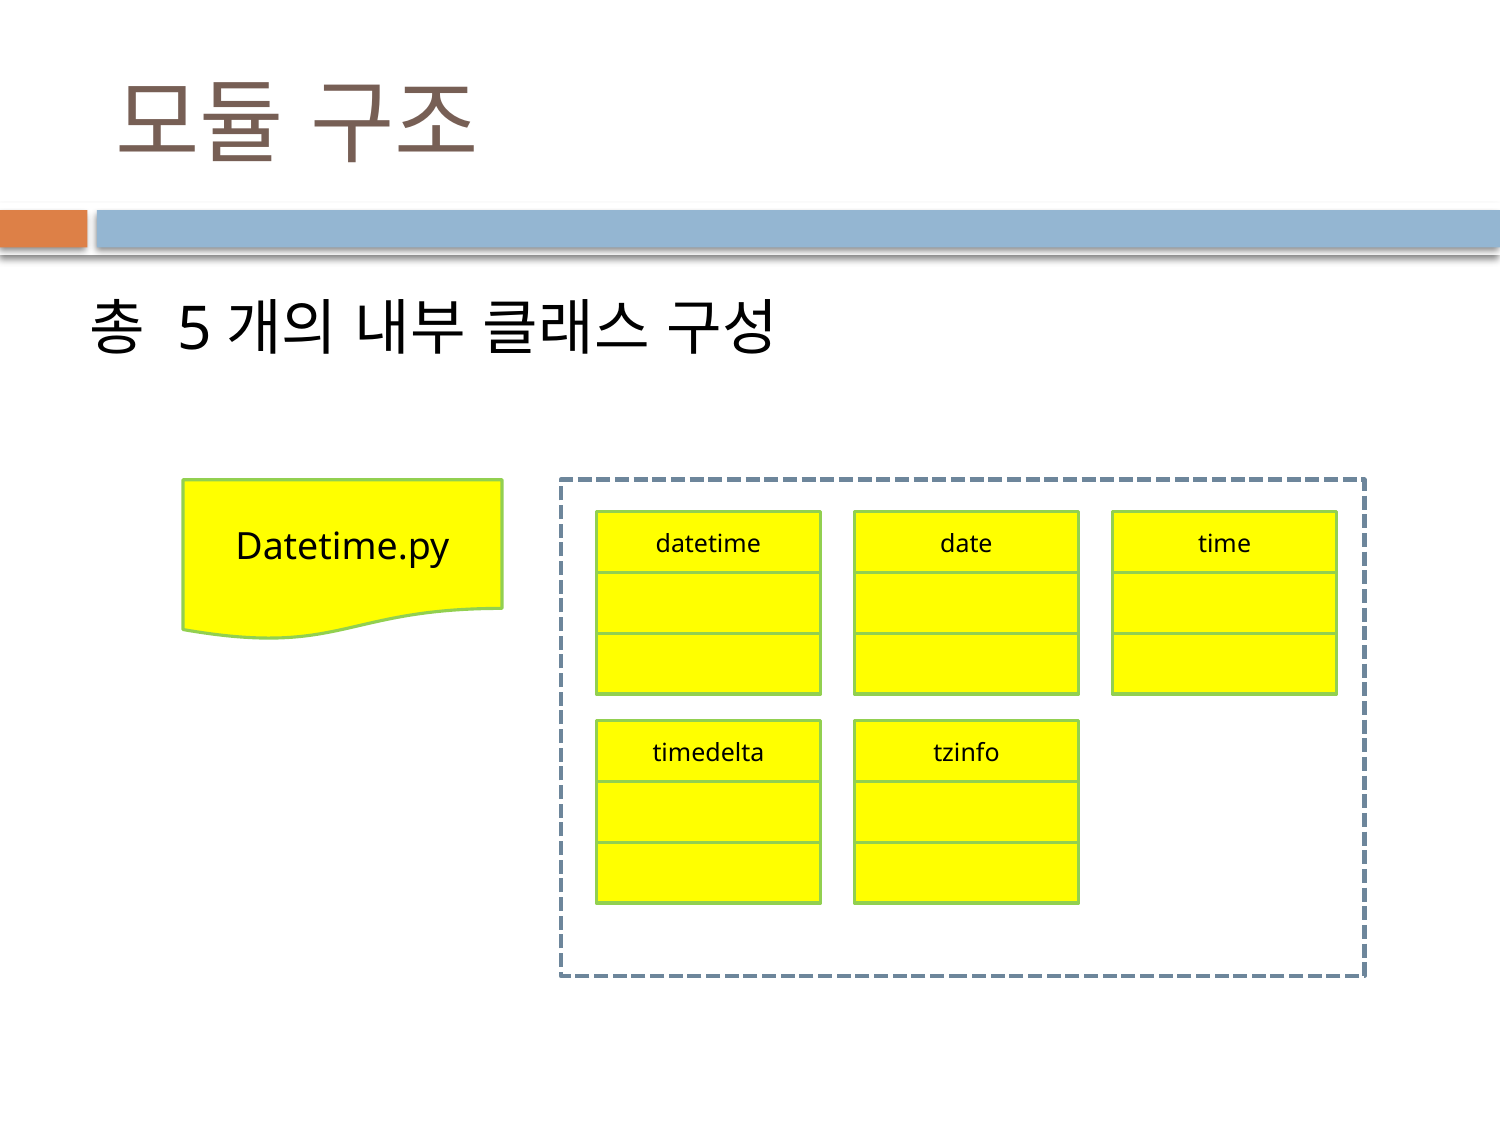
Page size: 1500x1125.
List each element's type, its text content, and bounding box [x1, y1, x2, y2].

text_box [853, 720, 1079, 904]
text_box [853, 511, 1079, 695]
list 총 5개의 내부 클래스 구성 [75, 267, 1425, 398]
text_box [595, 511, 821, 695]
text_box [1112, 511, 1338, 695]
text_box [595, 720, 821, 904]
text_box [559, 478, 1366, 977]
title 모듈 구조 [100, 37, 1438, 200]
text_box Datetime.py [181, 478, 504, 640]
